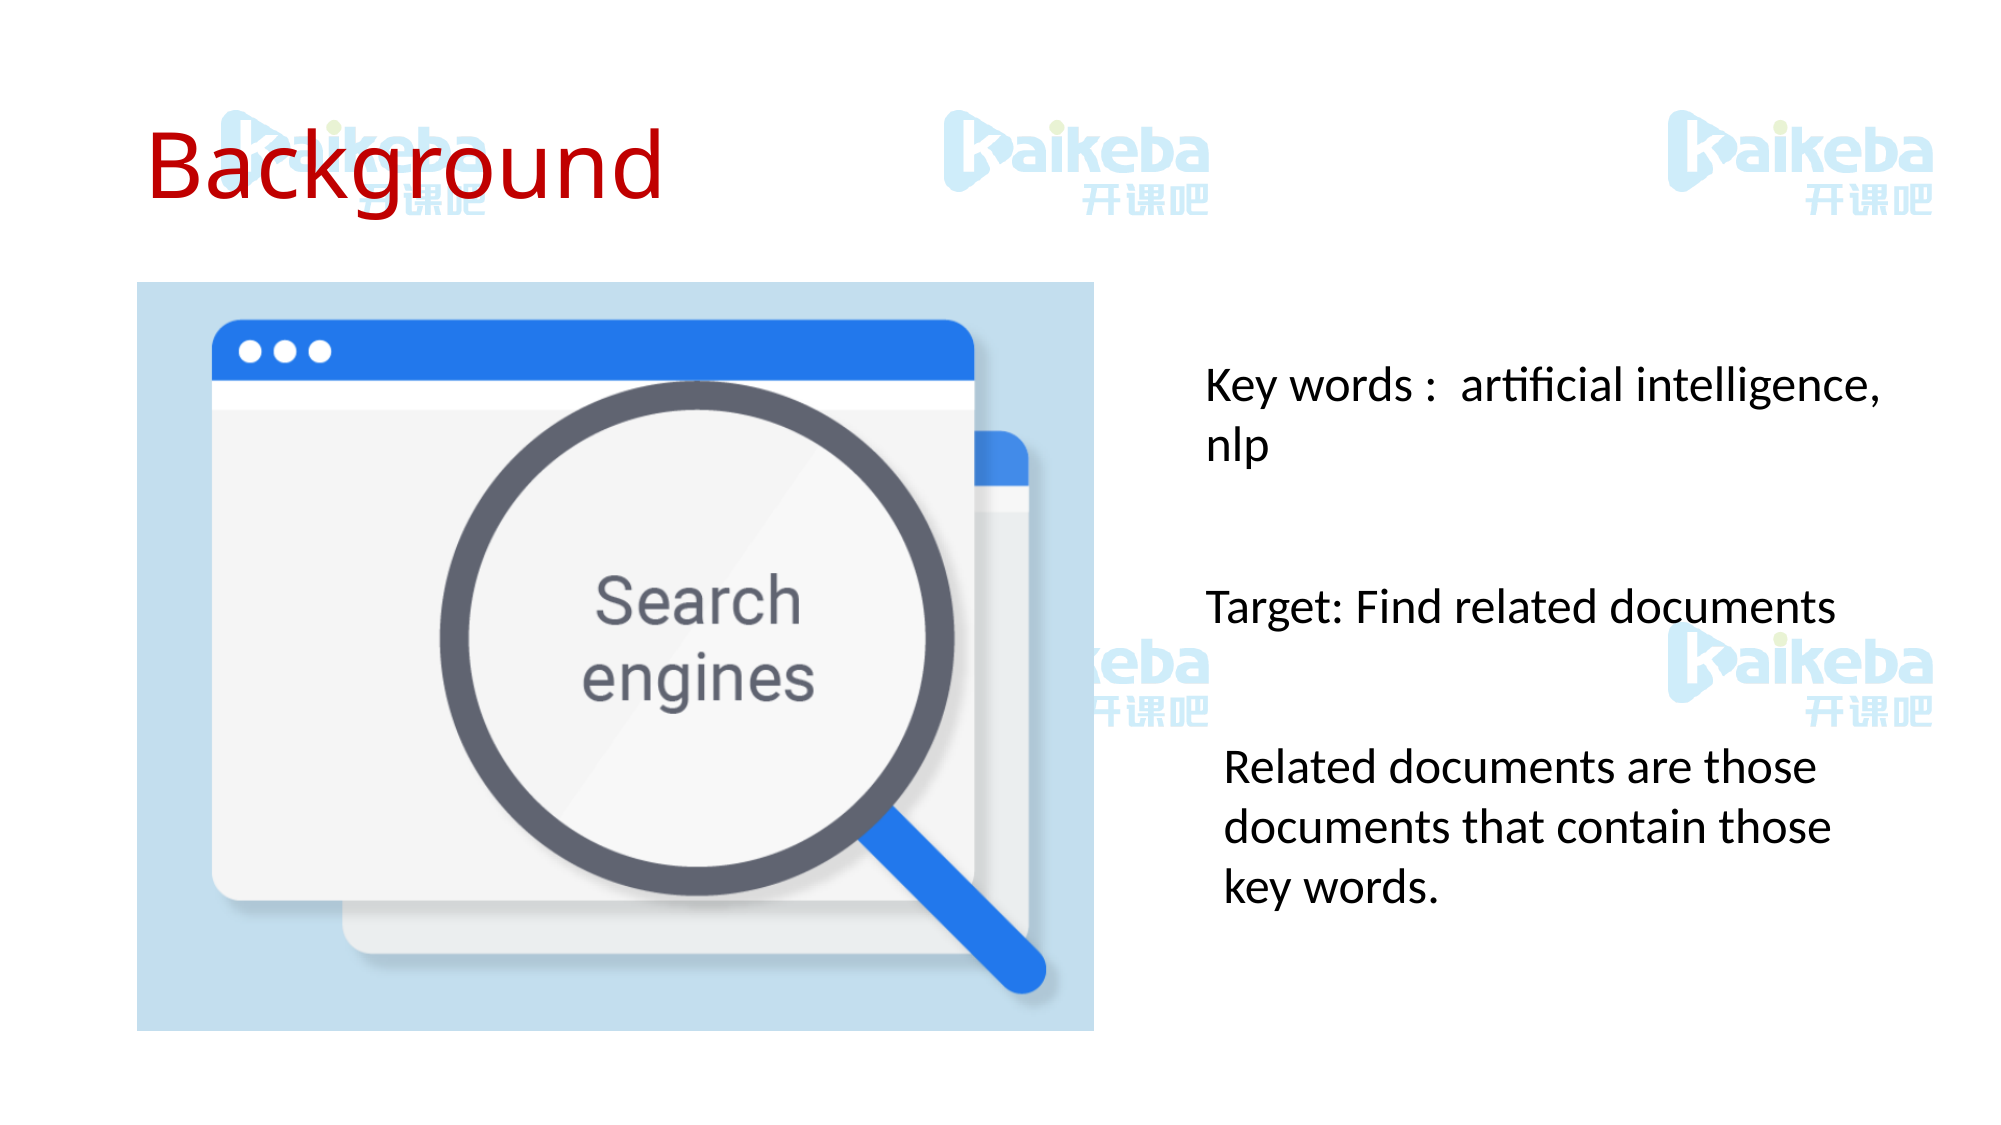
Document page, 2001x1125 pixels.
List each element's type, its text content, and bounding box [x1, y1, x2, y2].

text_box Related documents are those documents that contain those key words. [1216, 726, 1918, 922]
picture [137, 282, 1094, 1031]
text_box Key words : artificial intelligence, nlp [1198, 344, 1958, 480]
title Background [136, 59, 1863, 278]
text_box Target: Find related documents [1198, 565, 1936, 641]
text_box [1094, 299, 1970, 1014]
